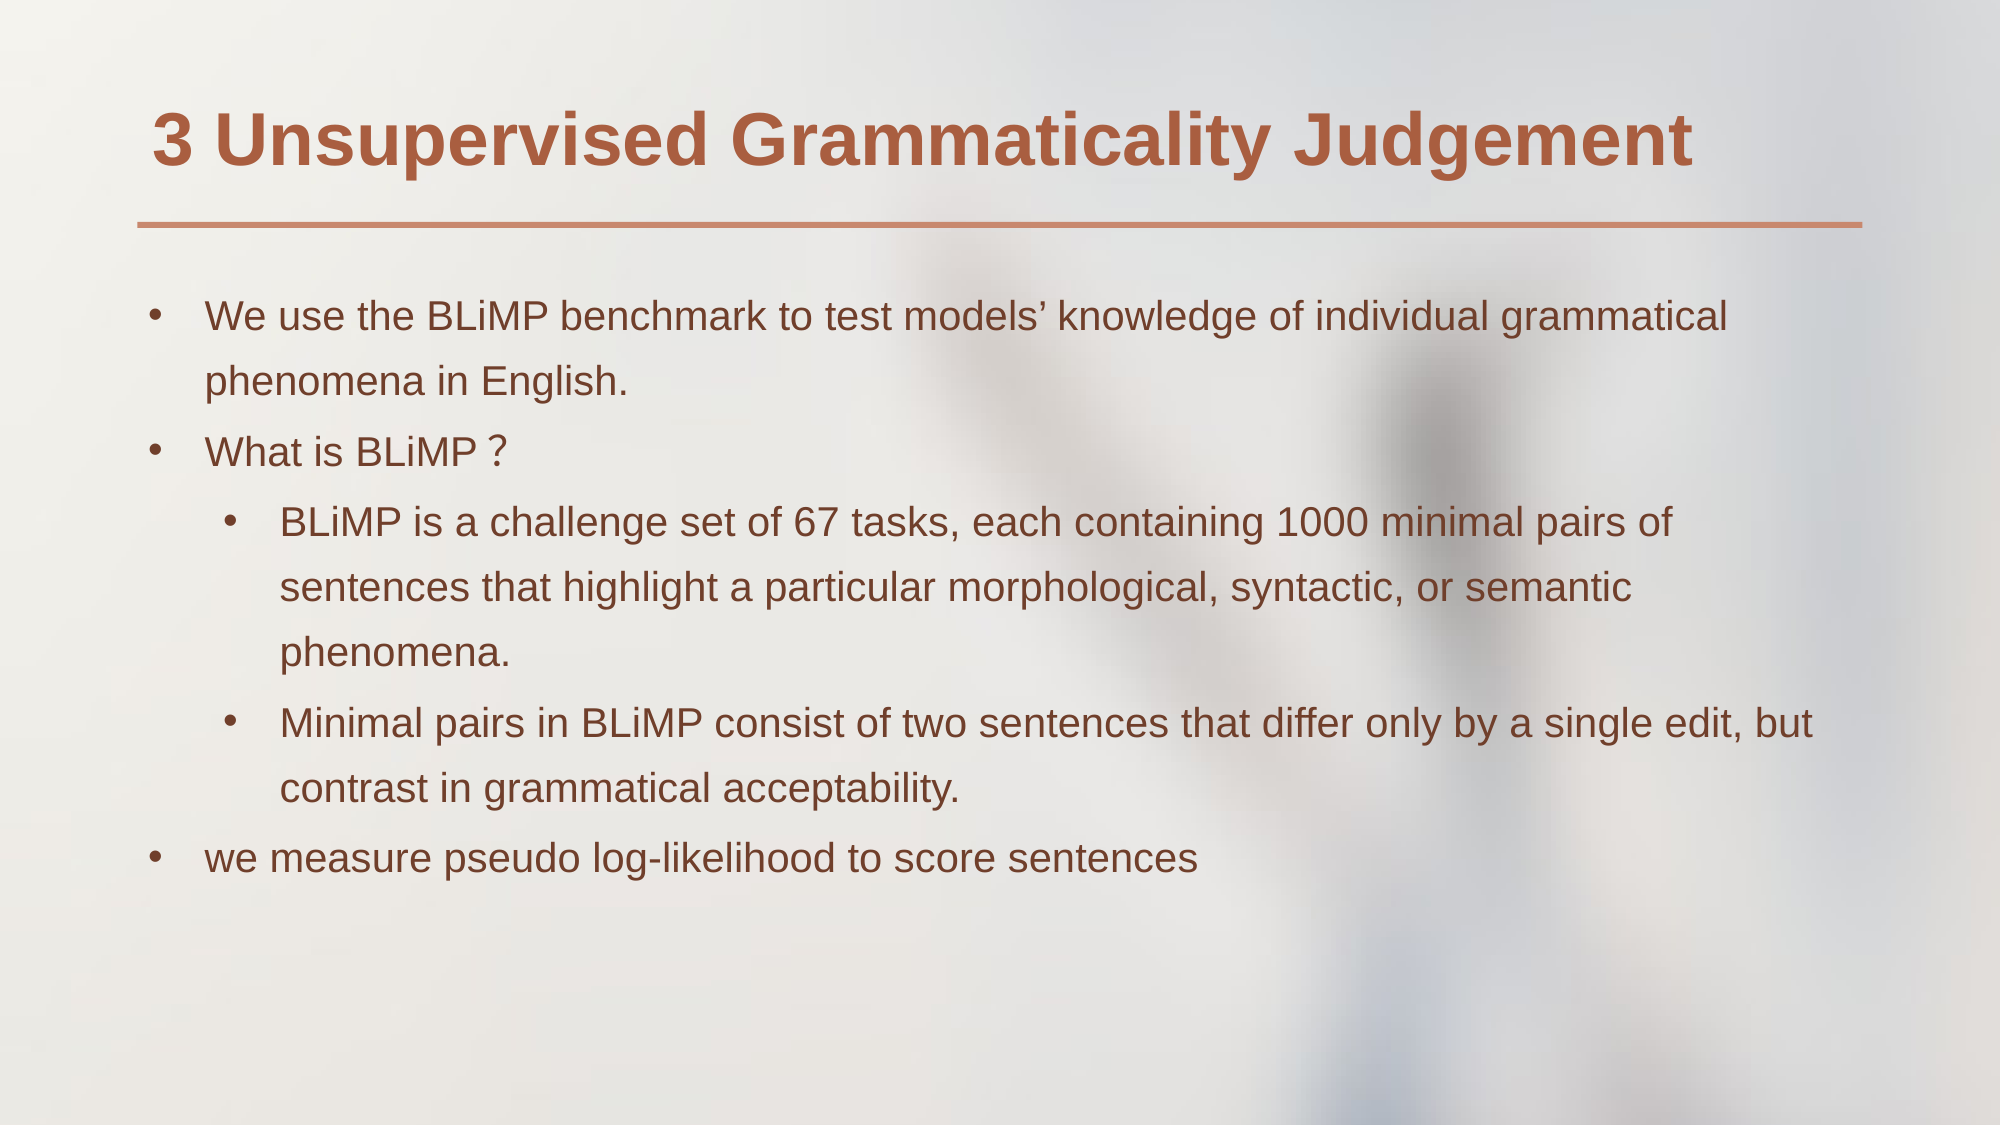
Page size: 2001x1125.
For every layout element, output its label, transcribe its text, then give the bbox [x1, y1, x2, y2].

text_box We use the BLiMP benchmark to test models’ knowledge of individual grammatical phenomena in English. What is BLiMP？ BLiMP is a challenge set of 67 tasks, each containing 1000 minimal pairs of sentences that highlight a particular morphological, syntactic, or semantic phenomena. Minimal pairs in BLiMP consist of two sentences that differ only by a single edit, but contrast in grammatical acceptability. we measure pseudo log-likelihood to score sentences [137, 273, 1863, 1024]
text_box 3 Unsupervised Grammaticality Judgement [137, 59, 1863, 221]
picture [0, 0, 2000, 1125]
text_box 0.1 [136, 221, 1863, 229]
